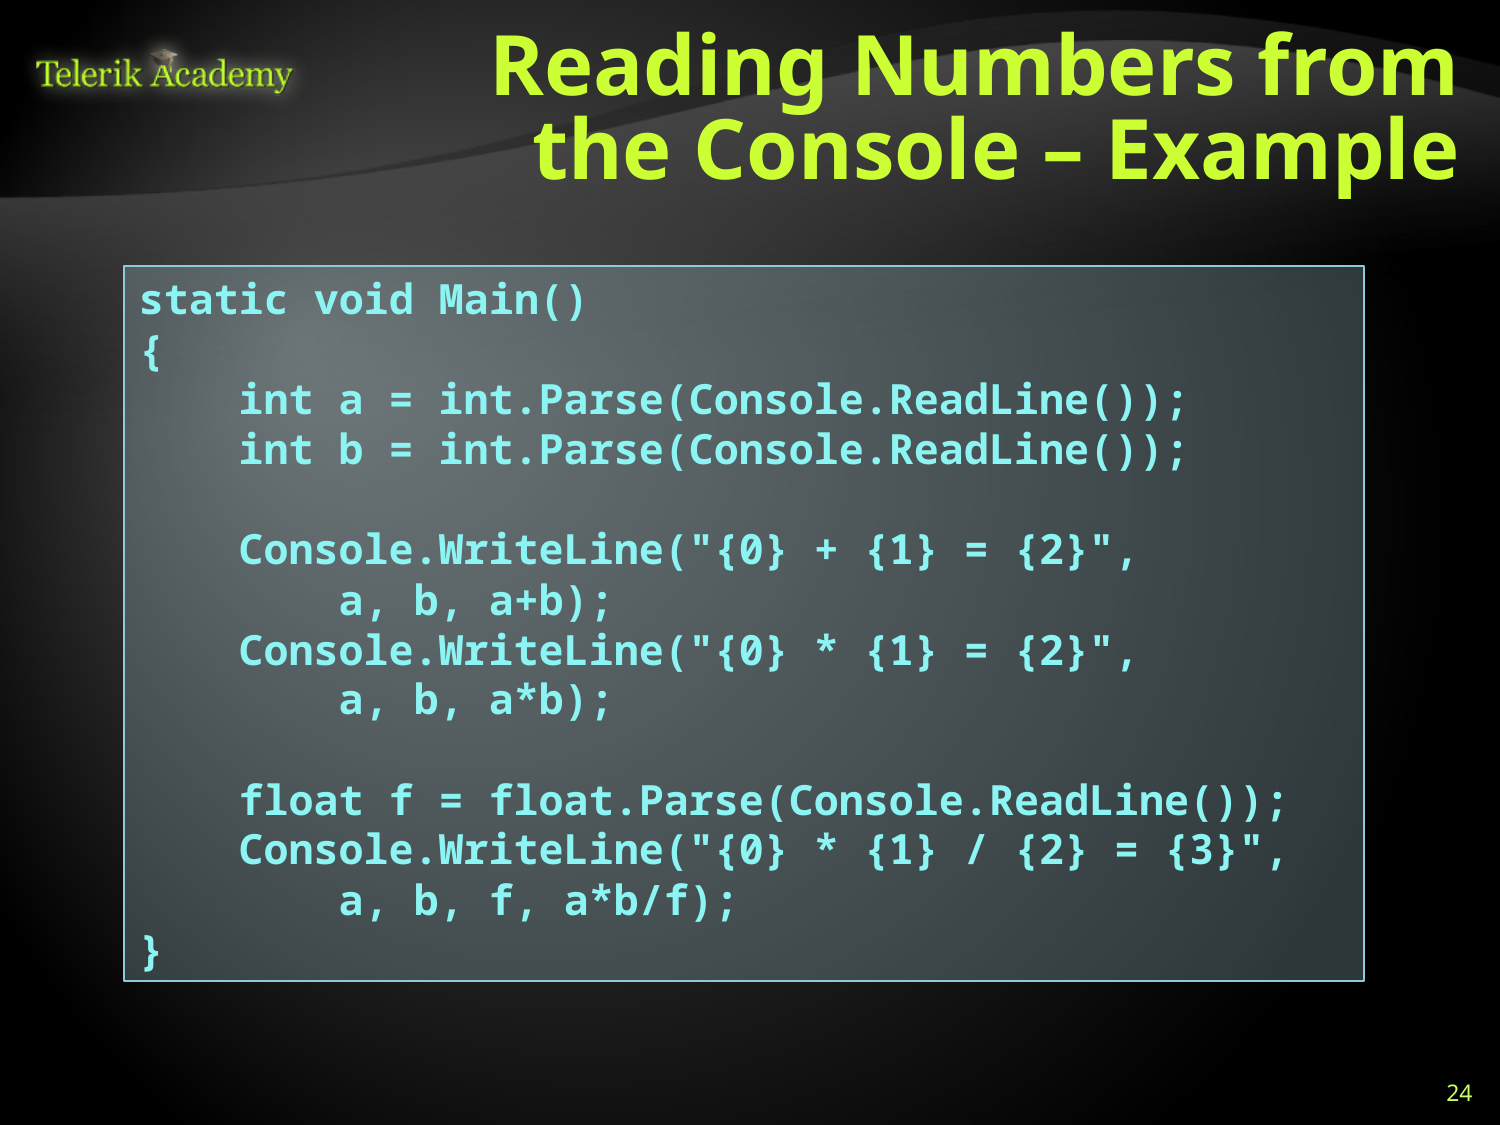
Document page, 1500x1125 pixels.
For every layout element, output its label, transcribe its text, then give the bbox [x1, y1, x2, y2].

text_box static void Main() { int a = int.Parse(Console.ReadLine()); int b = int.Parse(Console.ReadLine()); Console.WriteLine("{0} + {1} = {2}", a, b, a+b); Console.WriteLine("{0} * {1} = {2}", a, b, a*b); float f = float.Parse(Console.ReadLine()); Console.WriteLine("{0} * {1} / {2} = {3}", a, b, f, a*b/f); } [123, 265, 1365, 981]
picture [0, 0, 1500, 1125]
title Reading Numbers from the Console – Example [312, 37, 1475, 188]
slide_number 24 [1412, 1074, 1488, 1113]
